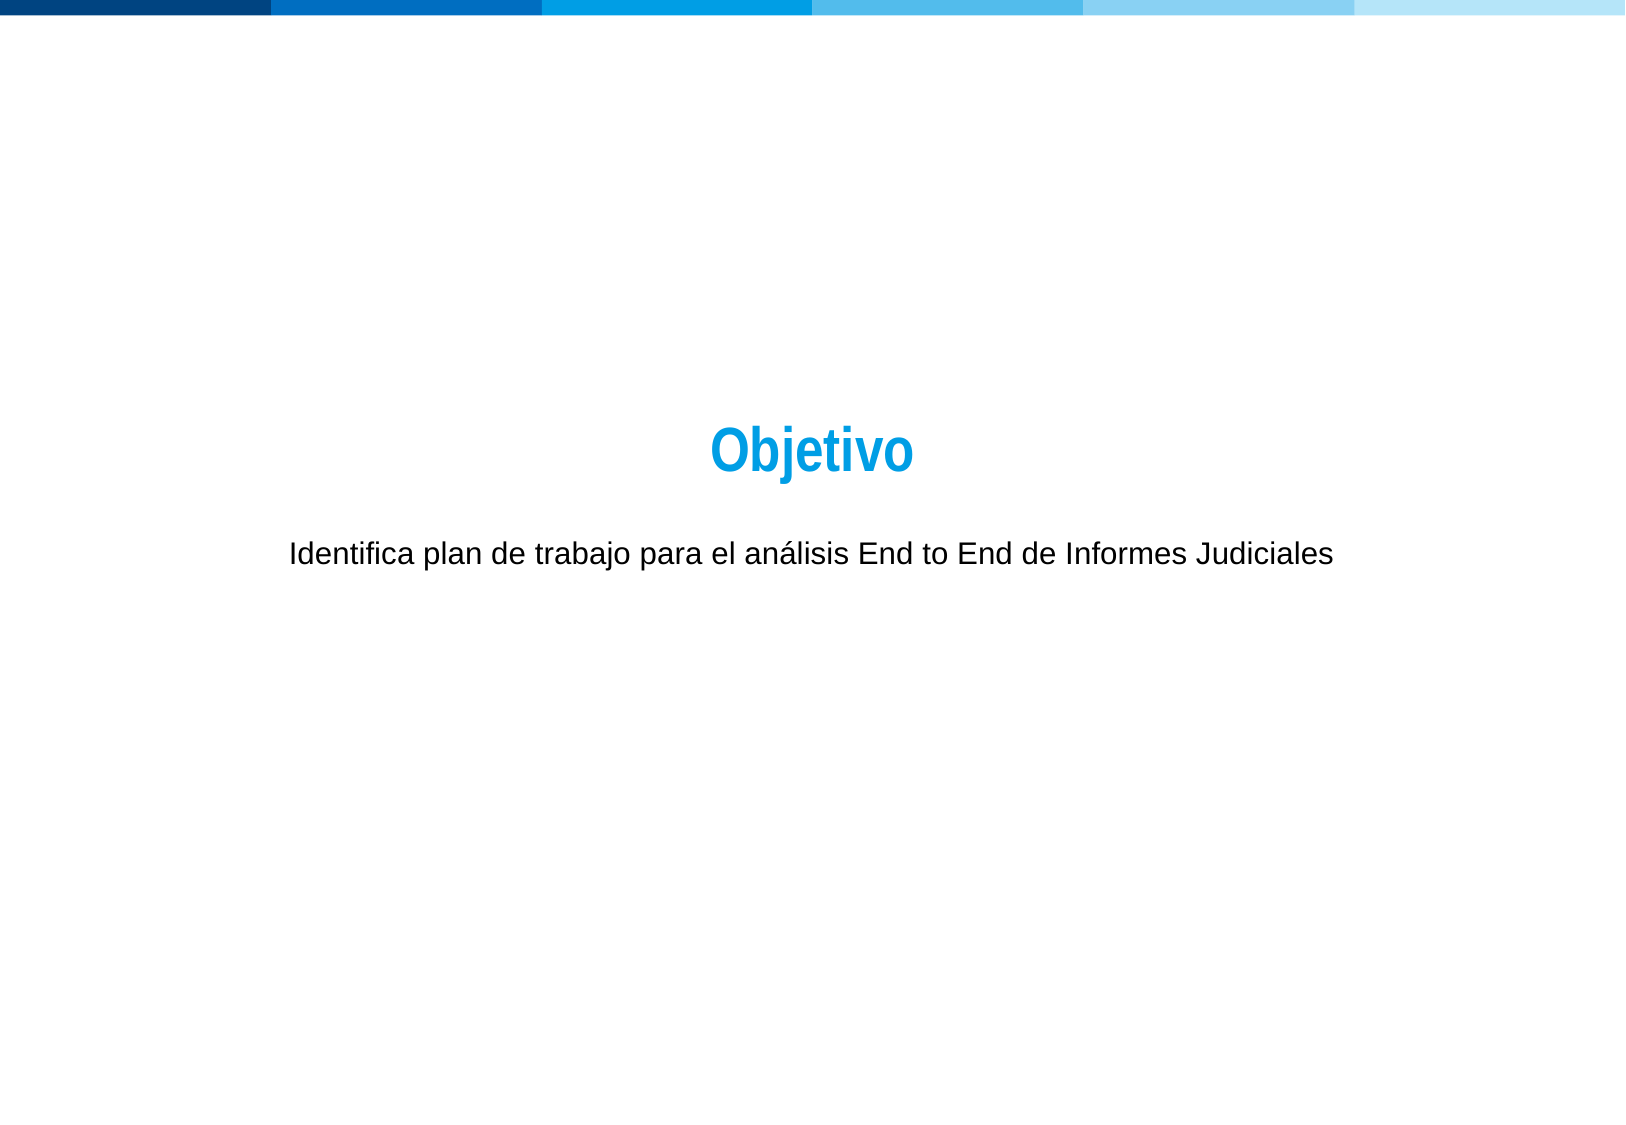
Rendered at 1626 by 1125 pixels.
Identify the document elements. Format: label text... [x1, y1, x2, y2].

text_box Objetivo [82, 398, 1543, 505]
text_box Identifica plan de trabajo para el análisis End to End de Informes Judiciales [82, 518, 1543, 689]
